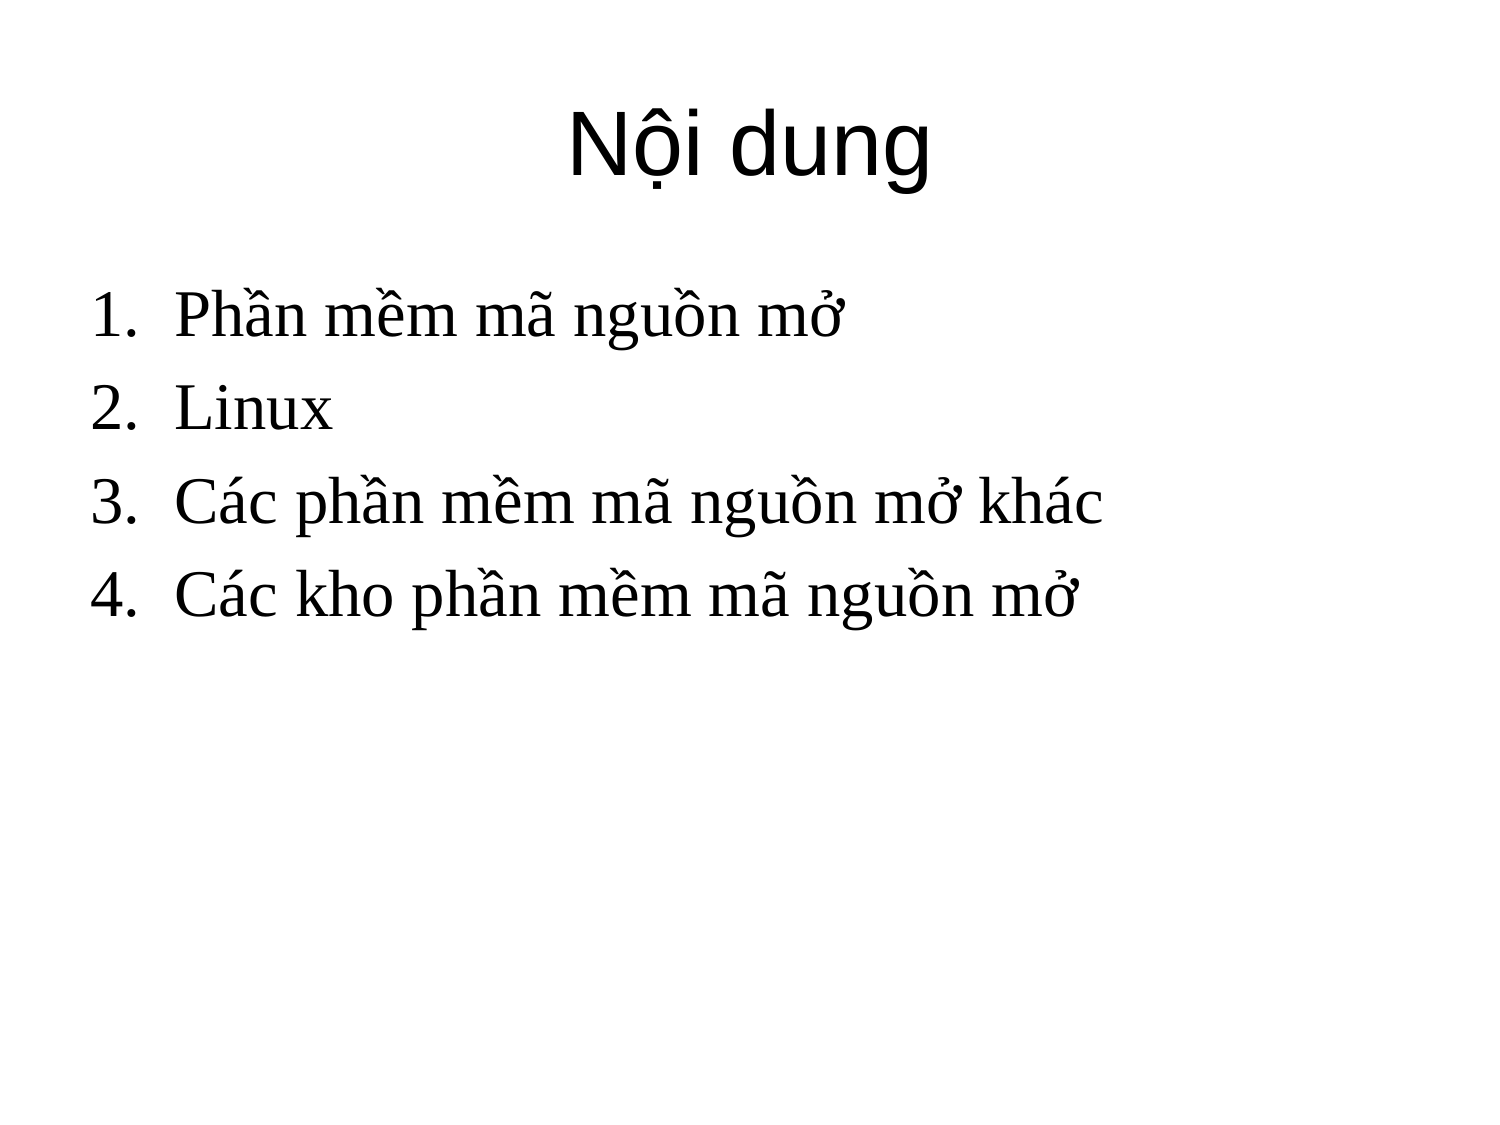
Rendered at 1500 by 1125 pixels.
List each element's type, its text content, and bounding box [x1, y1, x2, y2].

list Phần mềm mã nguồn mở Linux Các phần mềm mã nguồn mở khác Các kho phần mềm mã nguồn mở [75, 262, 1425, 1005]
title Nội dung [75, 45, 1425, 233]
